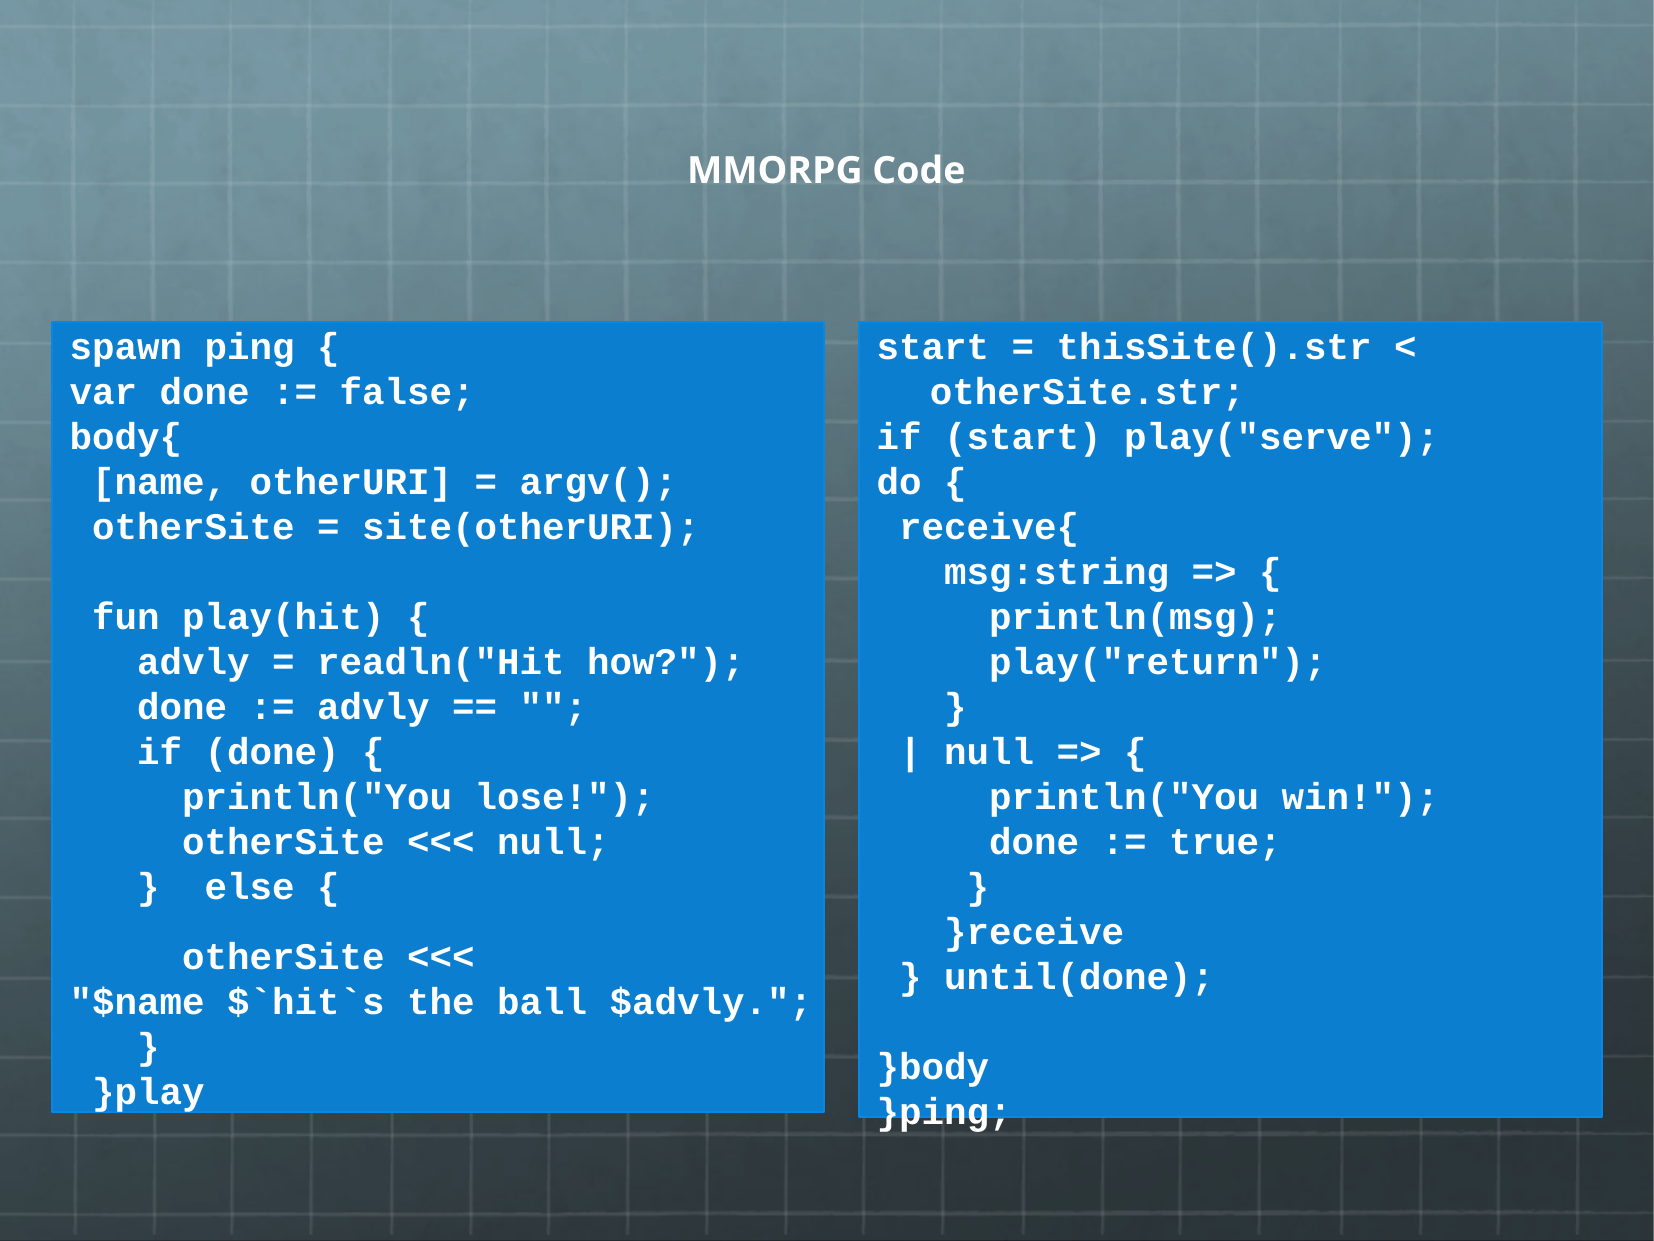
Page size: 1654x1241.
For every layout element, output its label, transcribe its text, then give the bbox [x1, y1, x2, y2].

list start = thisSite().str < otherSite.str; if (start) play("serve"); do { receive{ msg:string => { println(msg); play("return"); } | null => { println("You win!"); done := true; } }receive } until(done); }body }ping; [858, 321, 1603, 1118]
title MMORPG Code [140, 19, 1513, 319]
list spawn ping { var done := false; body{ [name, otherURI] = argv(); otherSite = site(otherURI); fun play(hit) { advly = readln("Hit how?"); done := advly == ""; if (done) { println("You lose!"); otherSite <<< null; } else { otherSite <<< "$name $`hit`s the ball $advly."; } }play [51, 321, 825, 1113]
picture [0, 0, 1654, 1240]
